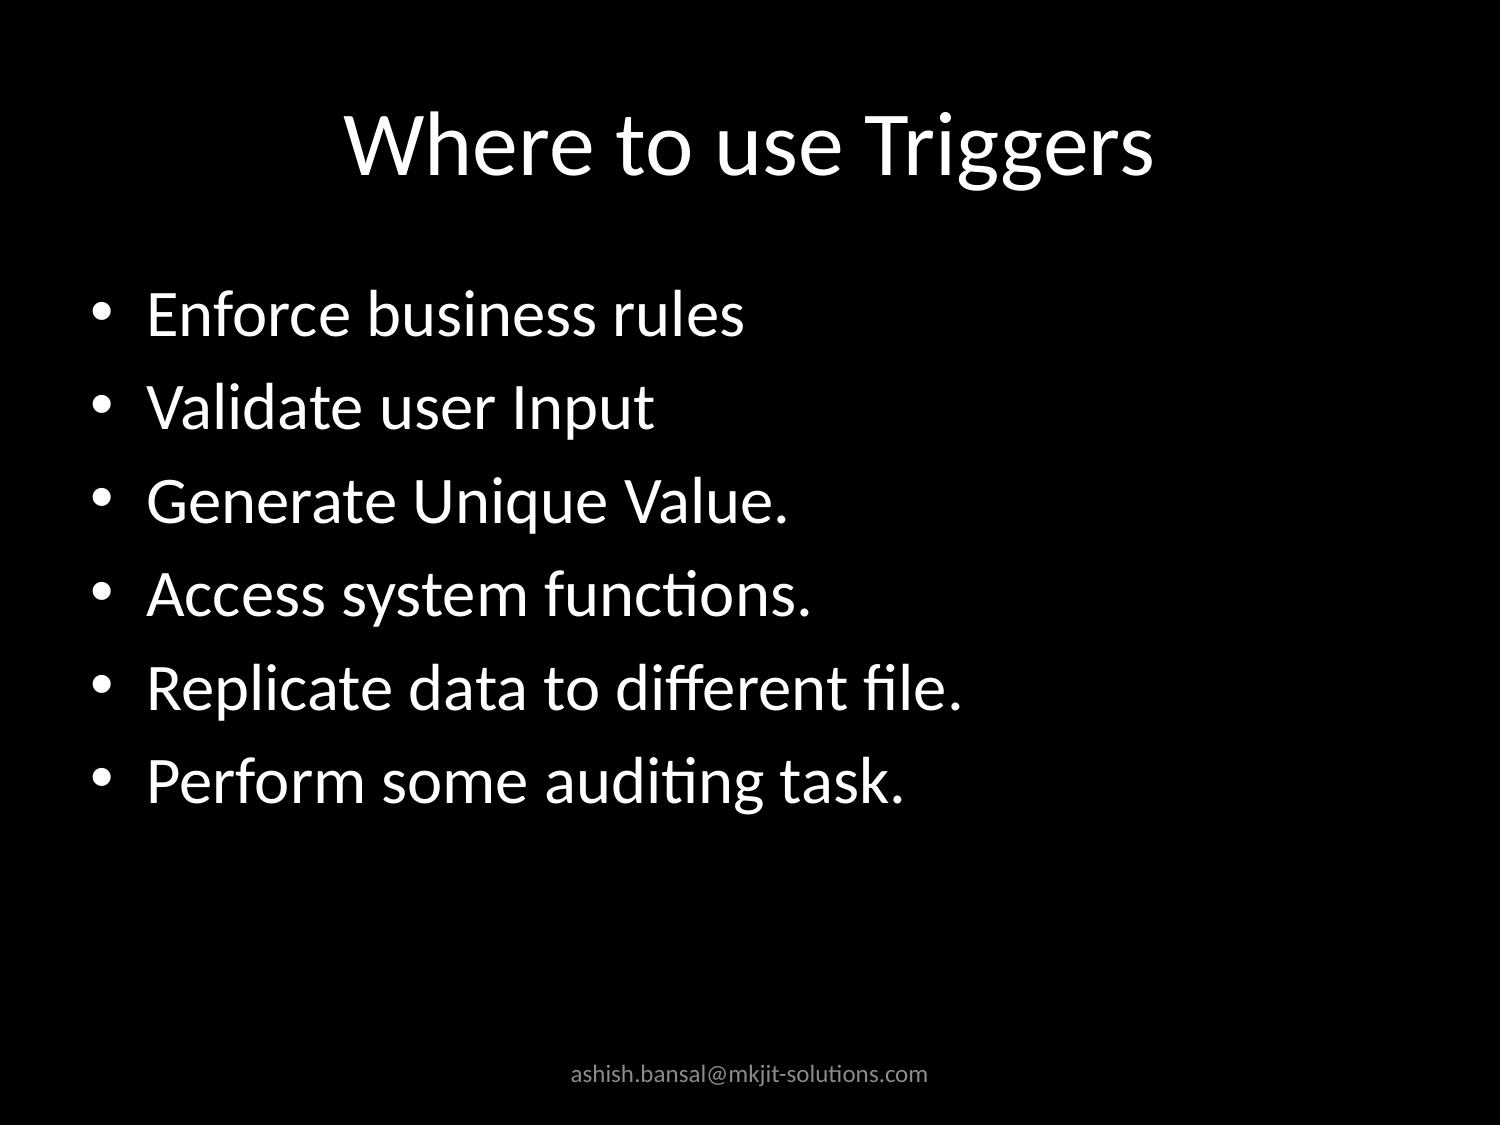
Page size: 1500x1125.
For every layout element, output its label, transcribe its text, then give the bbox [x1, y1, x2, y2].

list Enforce business rules Validate user Input Generate Unique Value. Access system functions. Replicate data to different file. Perform some auditing task. [75, 262, 1425, 1005]
title Where to use Triggers [75, 45, 1425, 233]
footer ashish.bansal@mkjit-solutions.com [512, 1042, 988, 1103]
